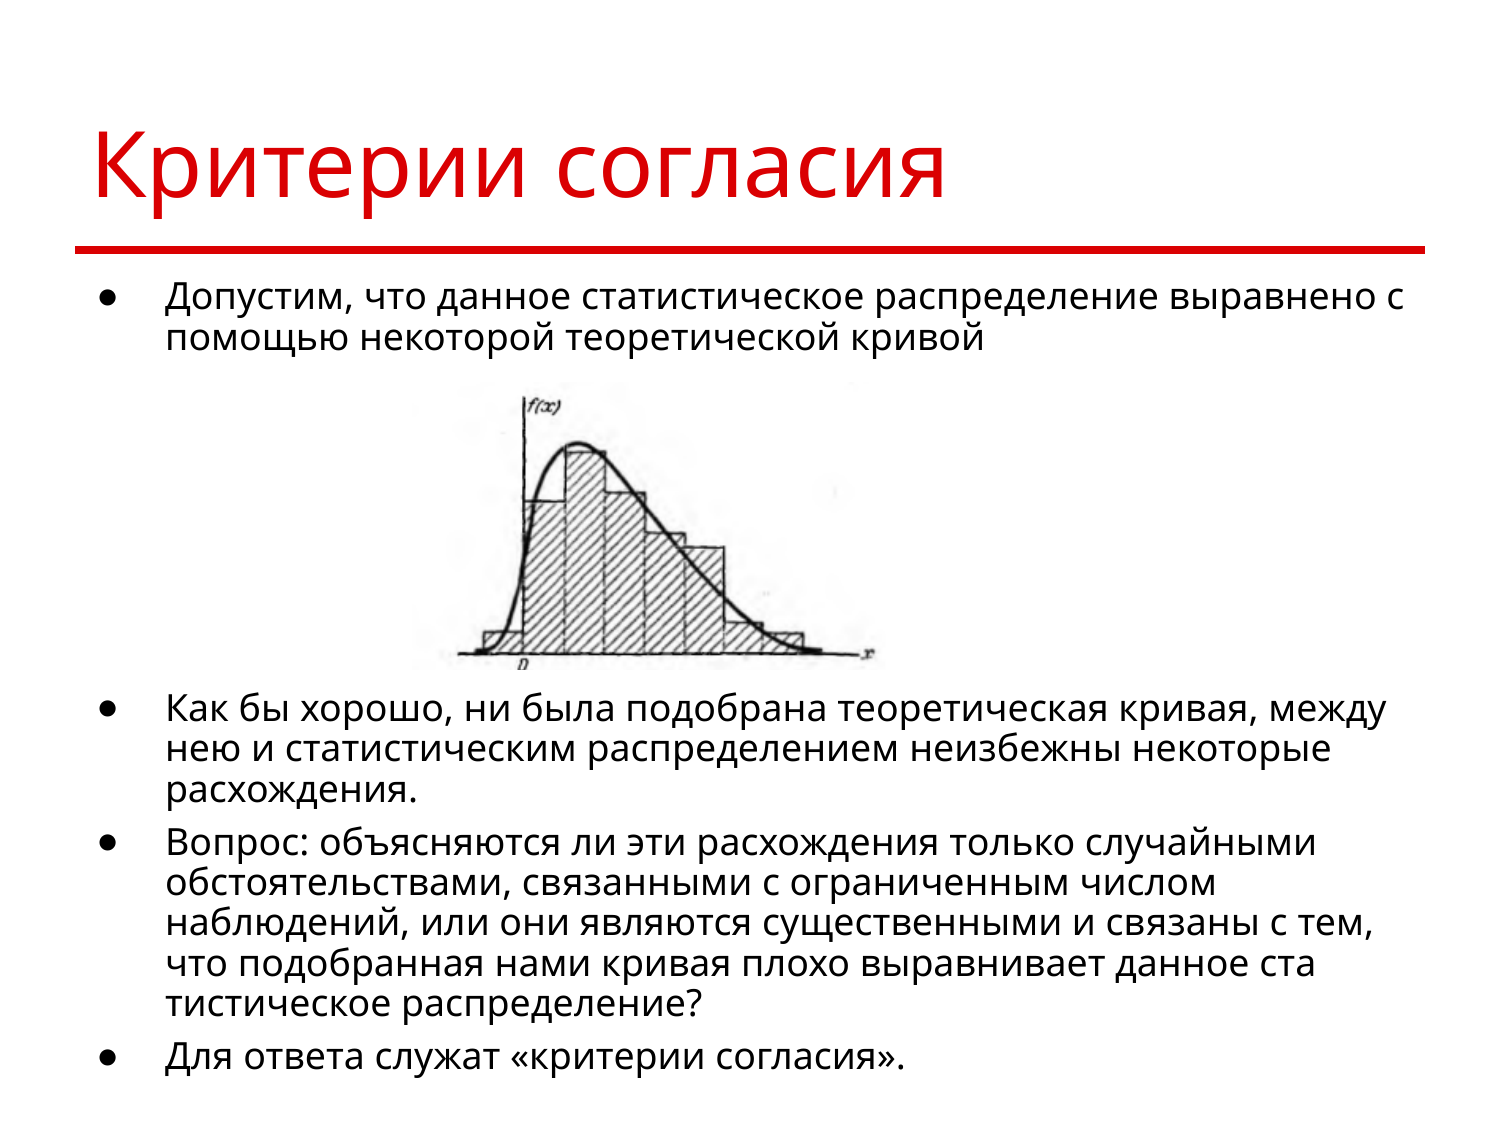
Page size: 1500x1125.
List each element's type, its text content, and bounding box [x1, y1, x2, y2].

picture [412, 382, 886, 670]
list Допустим, что данное статистическое распределение выравнено с помощью некоторой теоретической кривой Как бы хорошо, ни была подобрана теоретическая кривая, между нею и статистическим распределением неизбежны некоторые расхождения. Вопрос: объясняются ли эти расхождения только случайными обстоятельствами, связанными с ограниченным числом наблюдений, или они являются существенными и связаны с тем, что подобранная нами кривая плохо выравнивает данное ста­тистическое распределение? Для ответа служат «критерии согласия». [75, 262, 1425, 1078]
title Критерии согласия [75, 45, 1425, 233]
